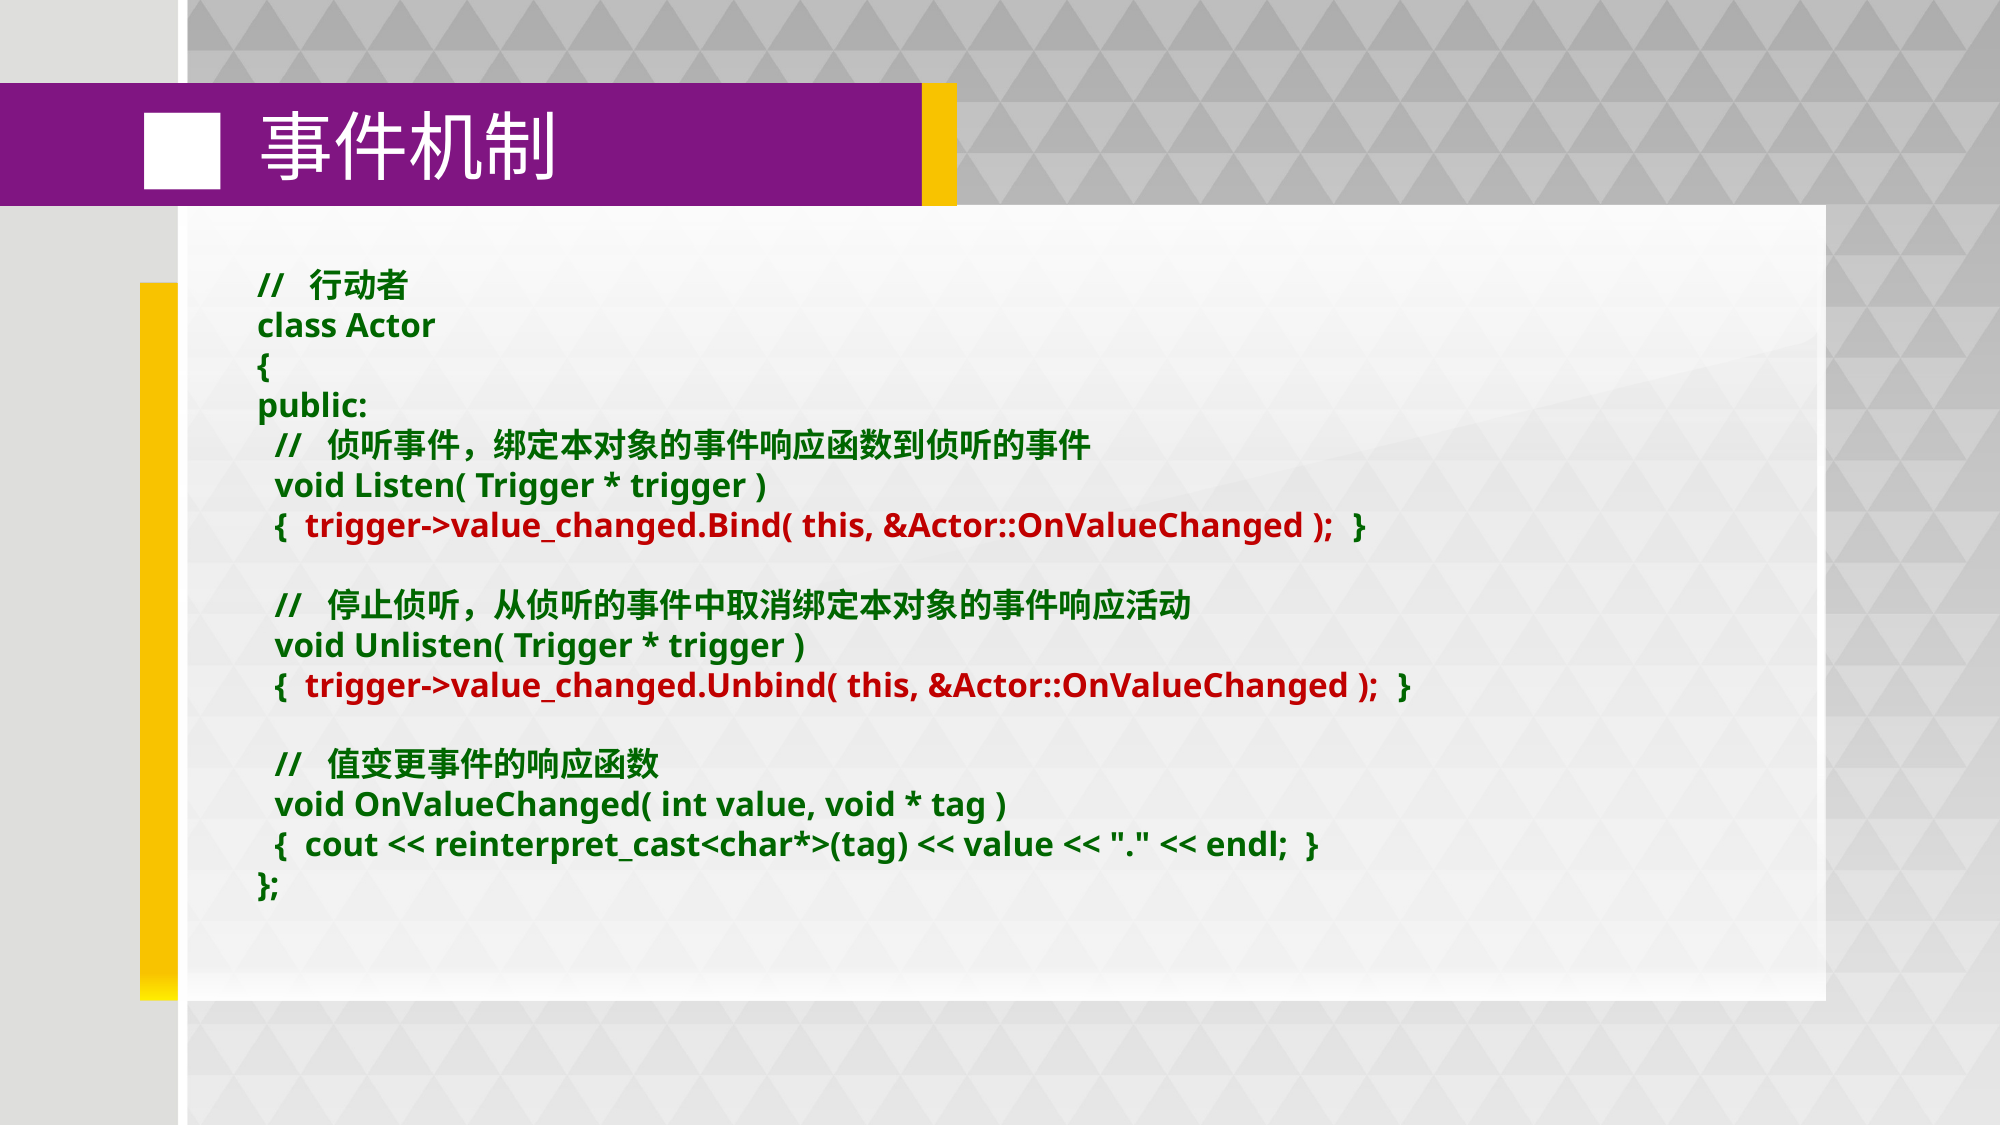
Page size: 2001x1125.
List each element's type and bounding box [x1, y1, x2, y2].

text_box [120, 69, 576, 206]
picture [0, 0, 2000, 1125]
